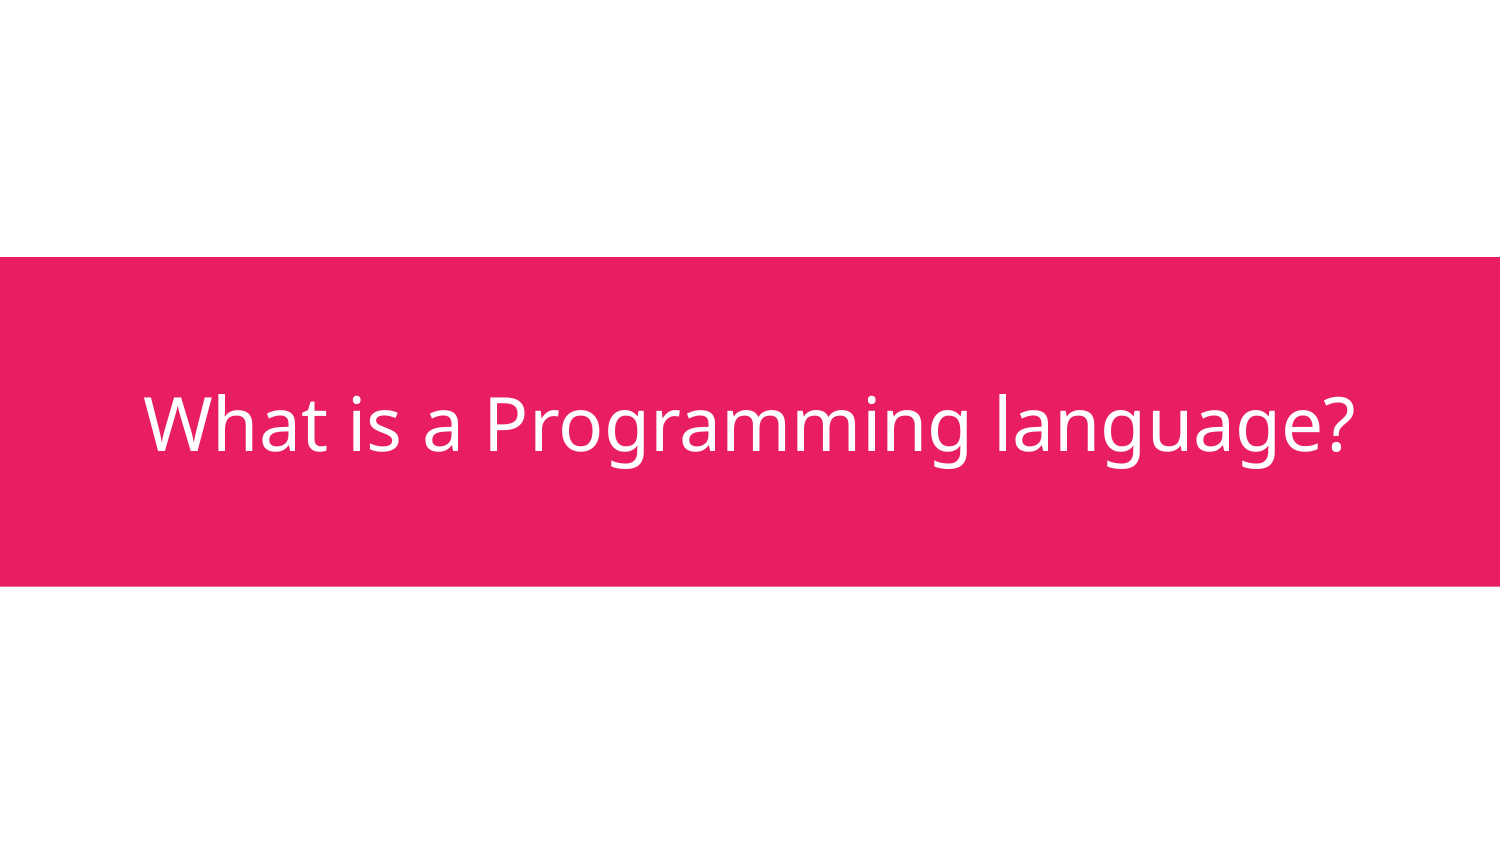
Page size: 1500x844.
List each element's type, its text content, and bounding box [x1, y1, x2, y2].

title What is a Programming language? [70, 297, 1430, 547]
